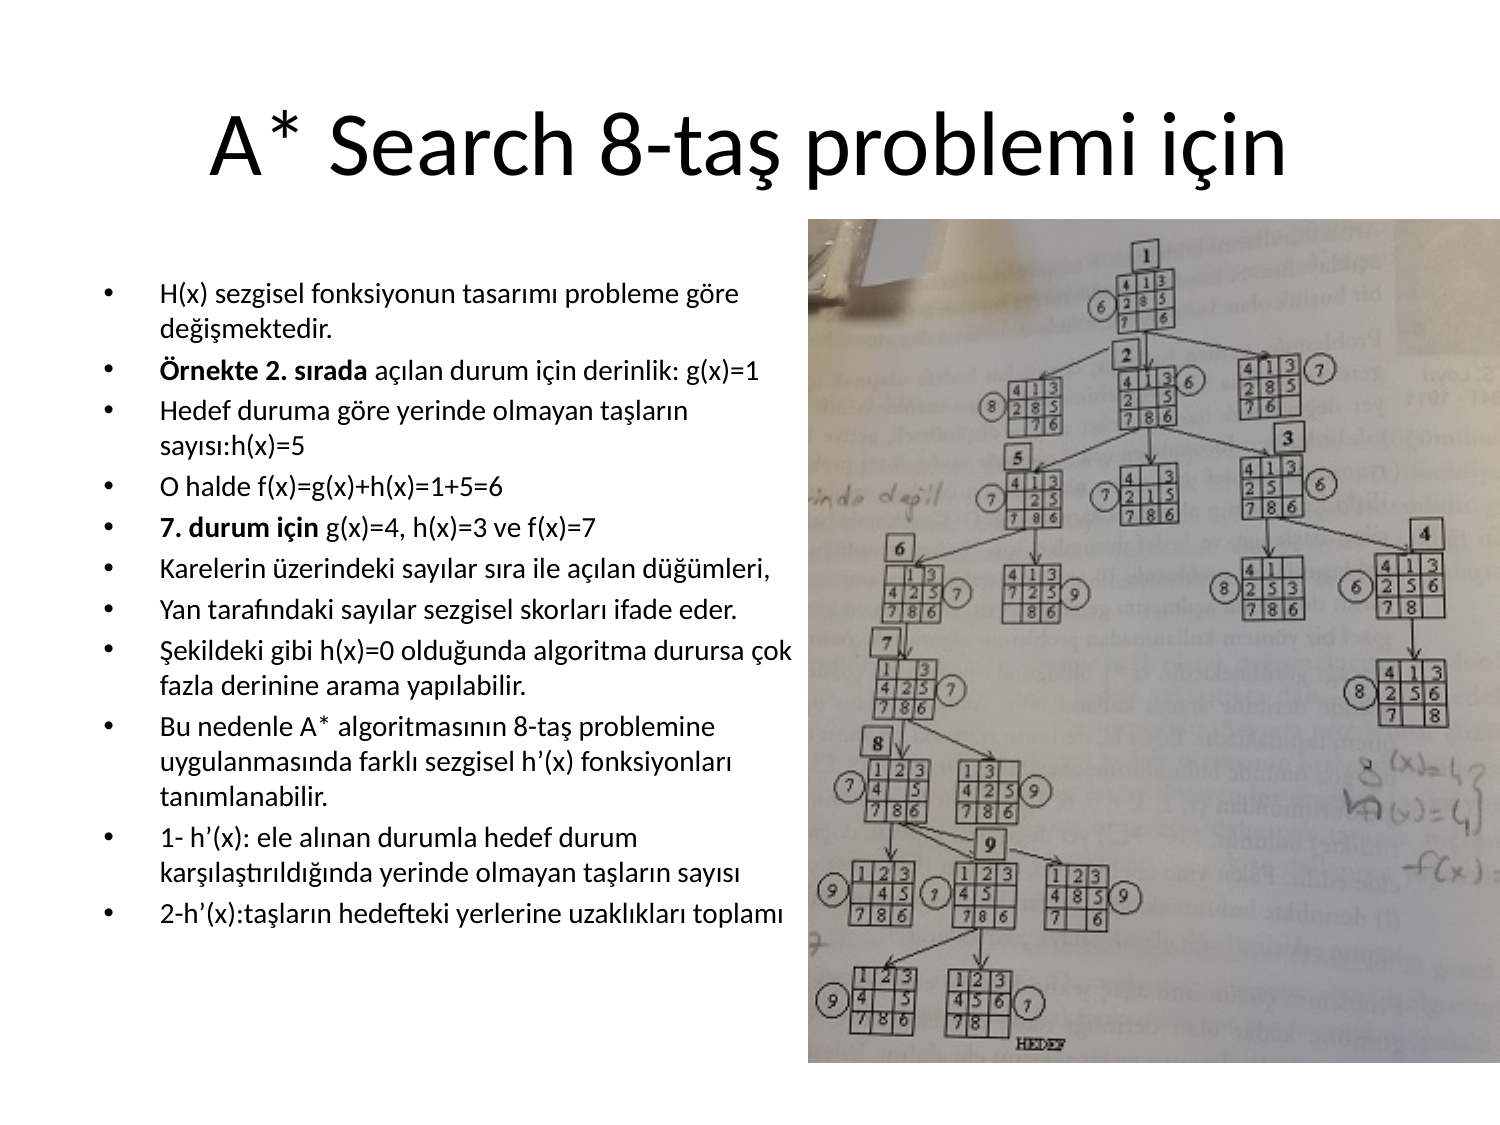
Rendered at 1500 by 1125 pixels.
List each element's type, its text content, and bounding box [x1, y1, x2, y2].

list H(x) sezgisel fonksiyonun tasarımı probleme göre değişmektedir. Örnekte 2. sırada açılan durum için derinlik: g(x)=1 Hedef duruma göre yerinde olmayan taşların sayısı:h(x)=5 O halde f(x)=g(x)+h(x)=1+5=6 7. durum için g(x)=4, h(x)=3 ve f(x)=7 Karelerin üzerindeki sayılar sıra ile açılan düğümleri, Yan tarafındaki sayılar sezgisel skorları ifade eder. Şekildeki gibi h(x)=0 olduğunda algoritma durursa çok fazla derinine arama yapılabilir. Bu nedenle A* algoritmasının 8-taş problemine uygulanmasında farklı sezgisel h’(x) fonksiyonları tanımlanabilir. 1- h’(x): ele alınan durumla hedef durum karşılaştırıldığında yerinde olmayan taşların sayısı 2-h’(x):taşların hedefteki yerlerine uzaklıkları toplamı [88, 267, 803, 1010]
picture [808, 219, 1500, 1064]
title A* Search 8-taş problemi için [75, 45, 1425, 233]
